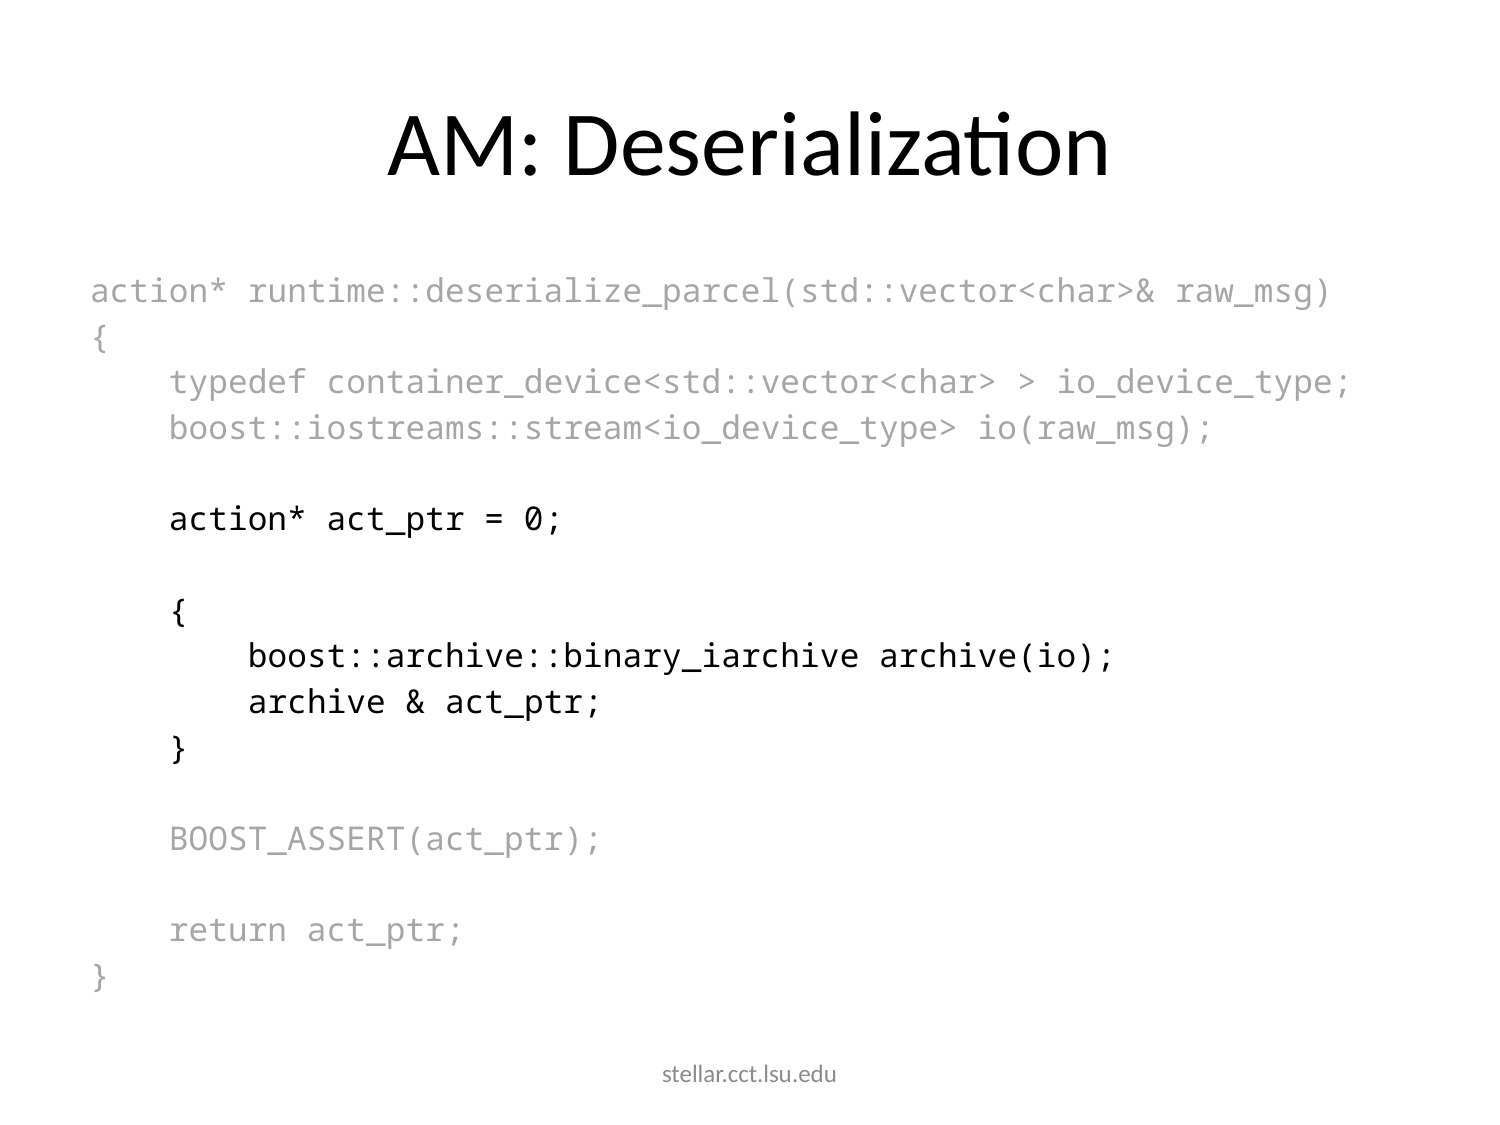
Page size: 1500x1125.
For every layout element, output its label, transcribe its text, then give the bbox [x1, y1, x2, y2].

footer stellar.cct.lsu.edu [512, 1042, 988, 1103]
title AM: Deserialization [75, 45, 1425, 233]
list action* runtime::deserialize_parcel(std::vector<char>& raw_msg) { typedef container_device<std::vector<char> > io_device_type; boost::iostreams::stream<io_device_type> io(raw_msg); action* act_ptr = 0; { boost::archive::binary_iarchive archive(io); archive & act_ptr; } BOOST_ASSERT(act_ptr); return act_ptr; } [75, 262, 1425, 1005]
